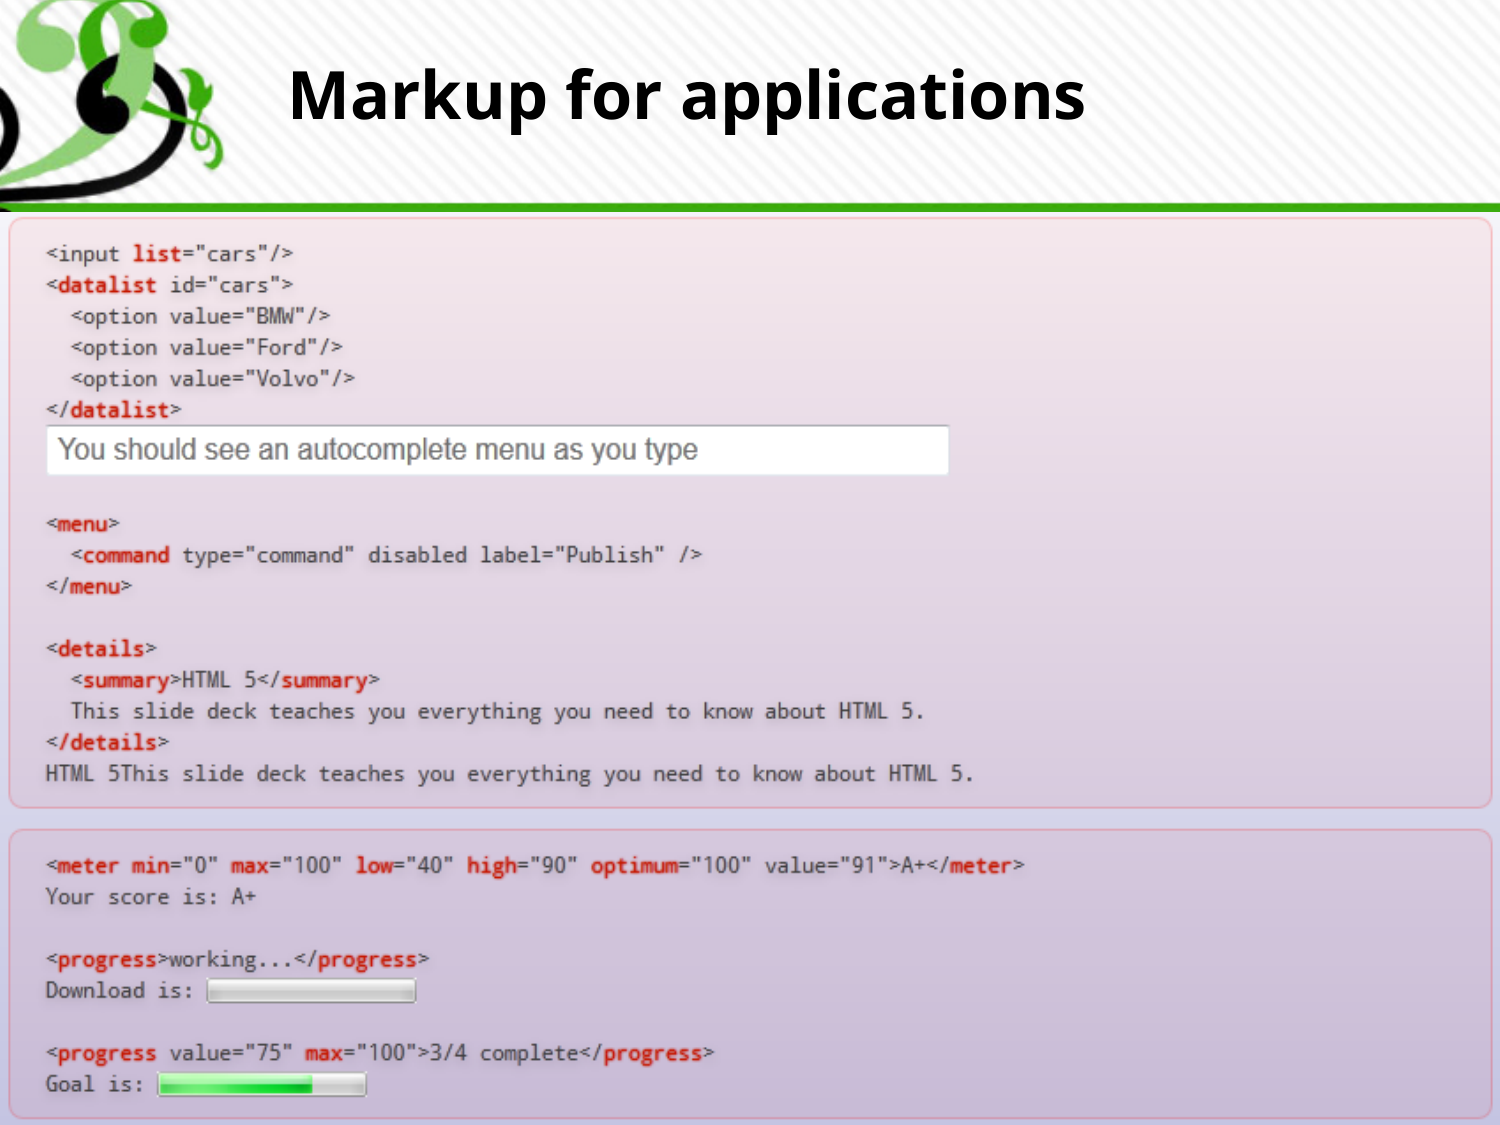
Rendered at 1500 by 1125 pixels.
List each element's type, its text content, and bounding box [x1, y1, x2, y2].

picture [0, 0, 1500, 1125]
title Markup for applications [272, 46, 1500, 140]
